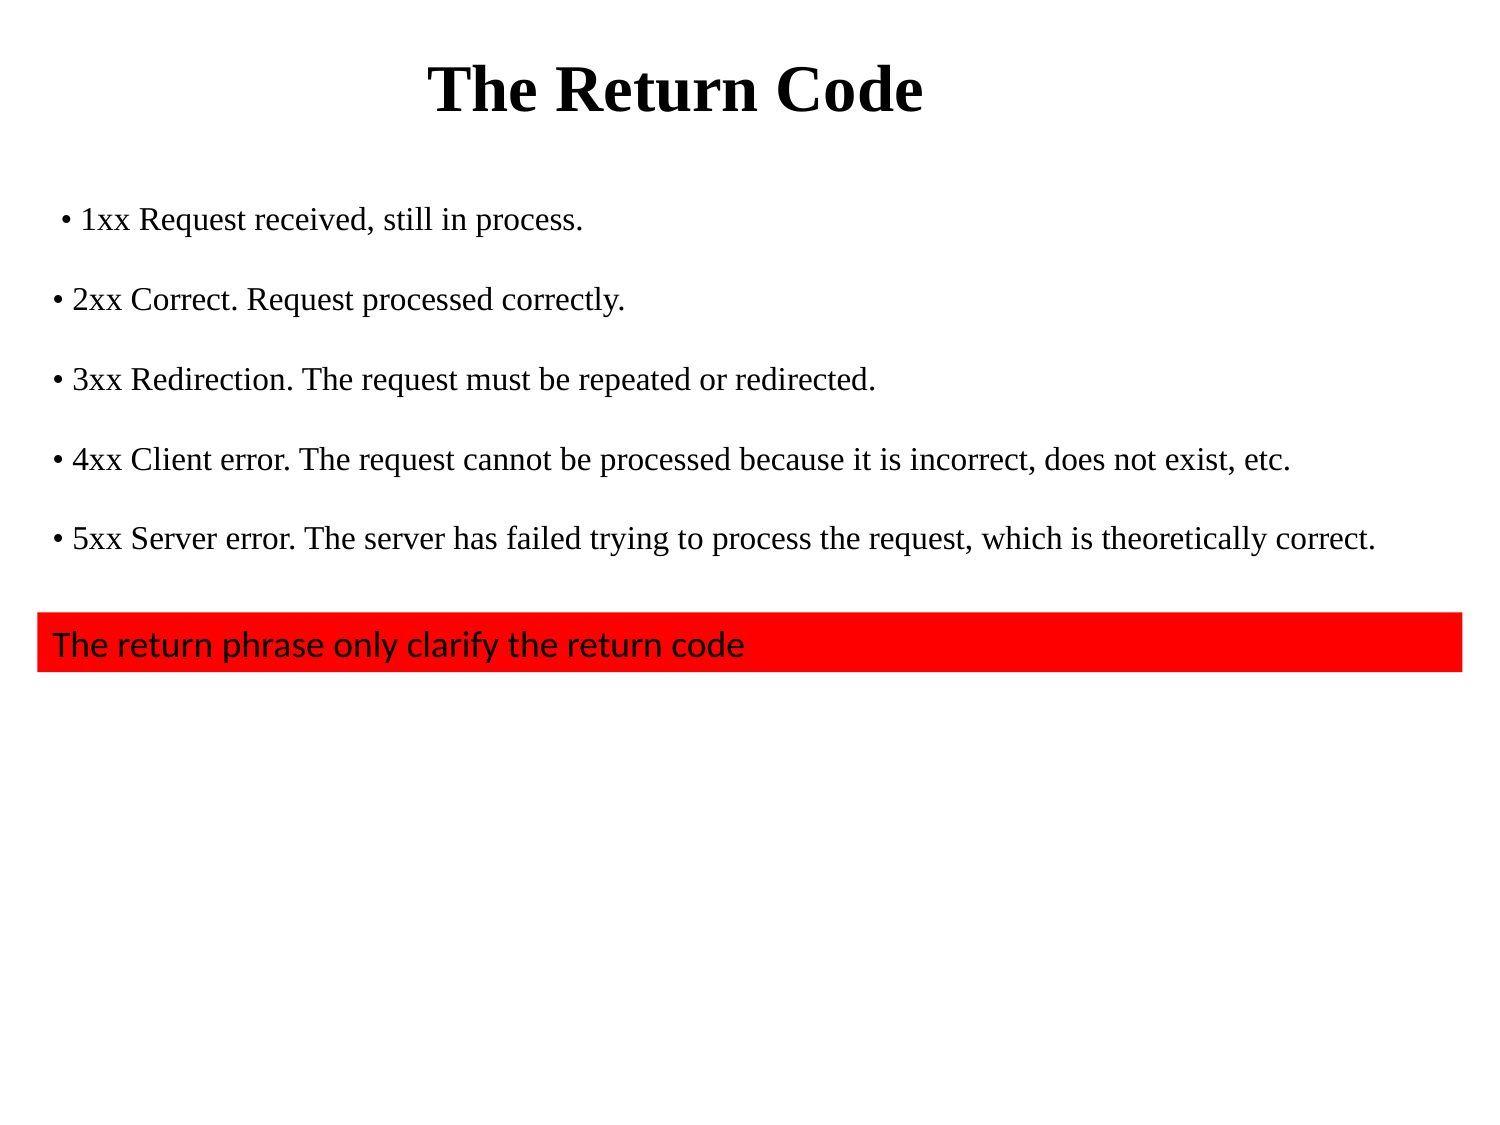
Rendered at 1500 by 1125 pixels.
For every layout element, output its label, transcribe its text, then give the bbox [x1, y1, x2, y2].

text_box The Return Code [412, 37, 1175, 133]
text_box • 1xx Request received, still in process. • 2xx Correct. Request processed correctly. • 3xx Redirection. The request must be repeated or redirected. • 4xx Client error. The request cannot be processed because it is incorrect, does not exist, etc. • 5xx Server error. The server has failed trying to process the request, which is theoretically correct. [37, 149, 1463, 564]
text_box The return phrase only clarify the return code [37, 612, 1463, 673]
